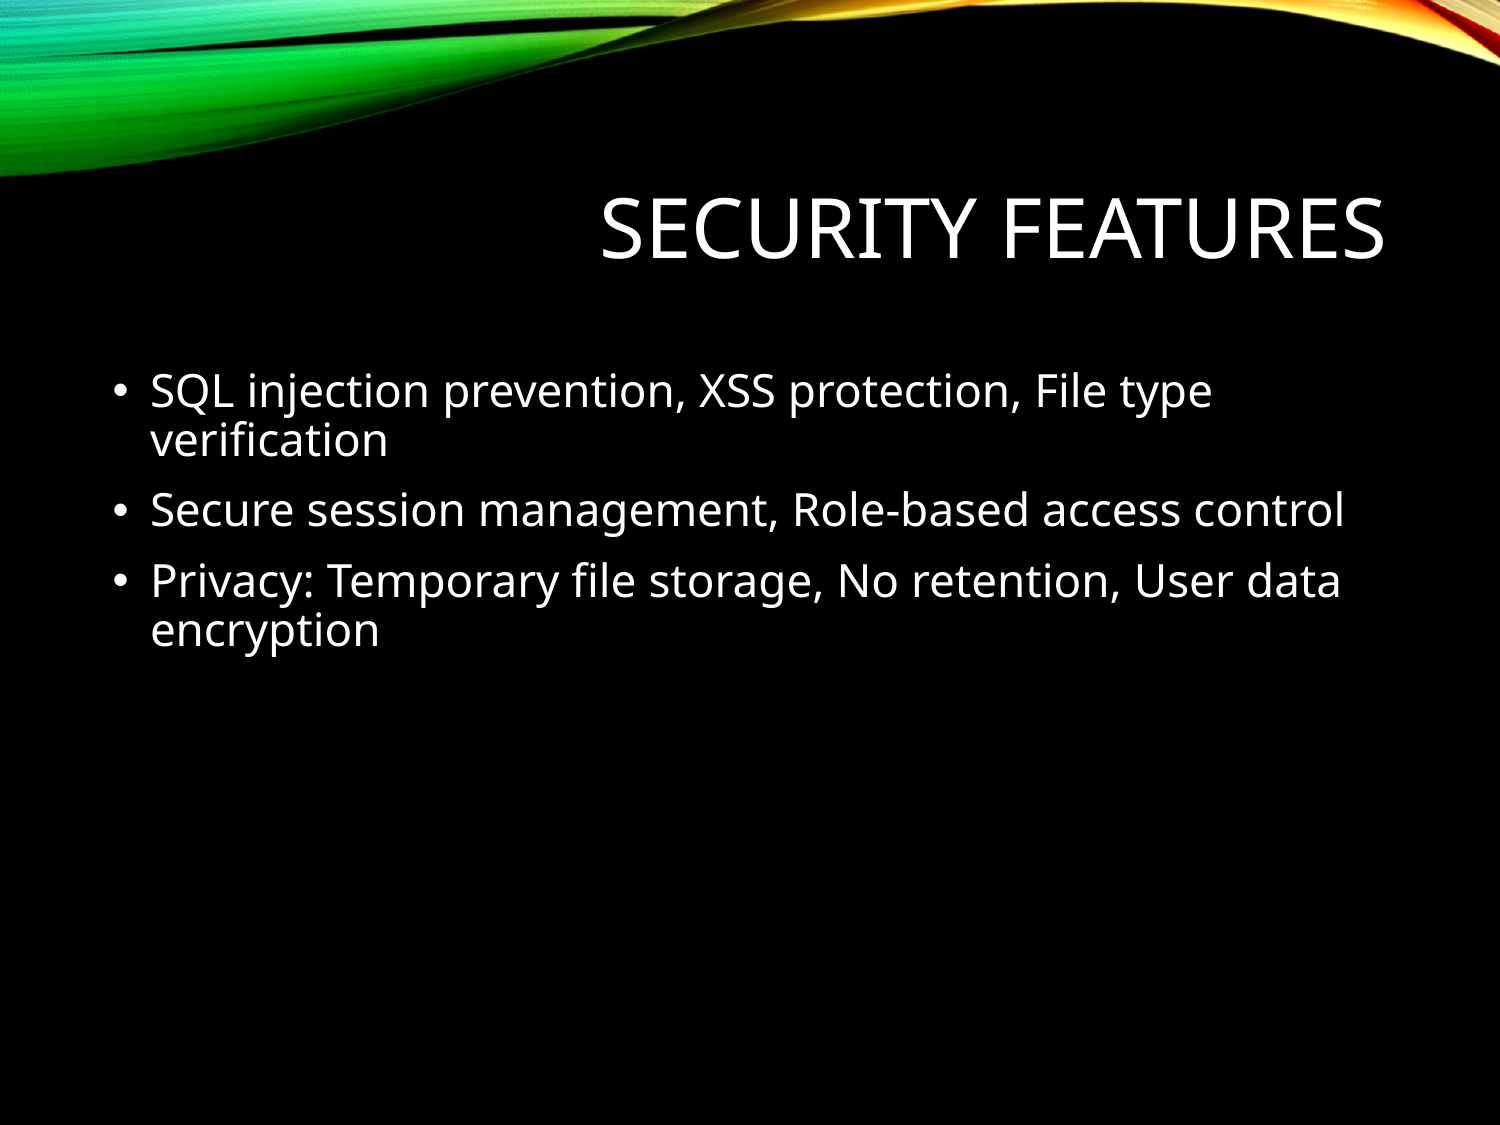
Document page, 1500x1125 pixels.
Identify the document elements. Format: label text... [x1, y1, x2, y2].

list SQL injection prevention, XSS protection, File type verification Secure session management, Role-based access control Privacy: Temporary file storage, No retention, User data encryption [97, 360, 1403, 1028]
picture [0, 0, 1500, 178]
title Security Features [356, 125, 1403, 338]
